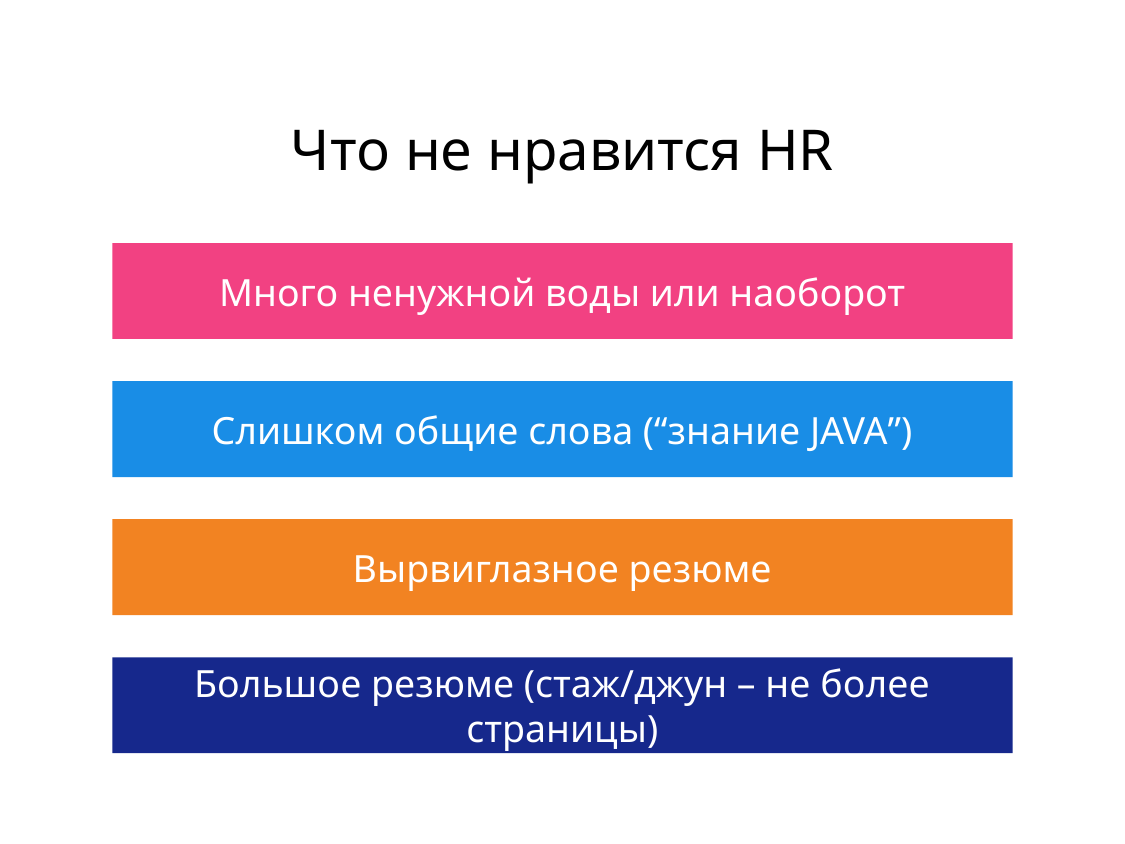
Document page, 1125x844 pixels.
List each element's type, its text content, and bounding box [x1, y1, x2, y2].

text_box Вырвиглазное резюме [112, 519, 1013, 616]
text_box Большое резюме (стаж/джун – не более страницы) [112, 657, 1013, 754]
text_box Много ненужной воды или наоборот [112, 243, 1013, 339]
title Что не нравится HR [38, 78, 1087, 217]
text_box Слишком общие слова (“знание JAVA”) [112, 381, 1013, 478]
